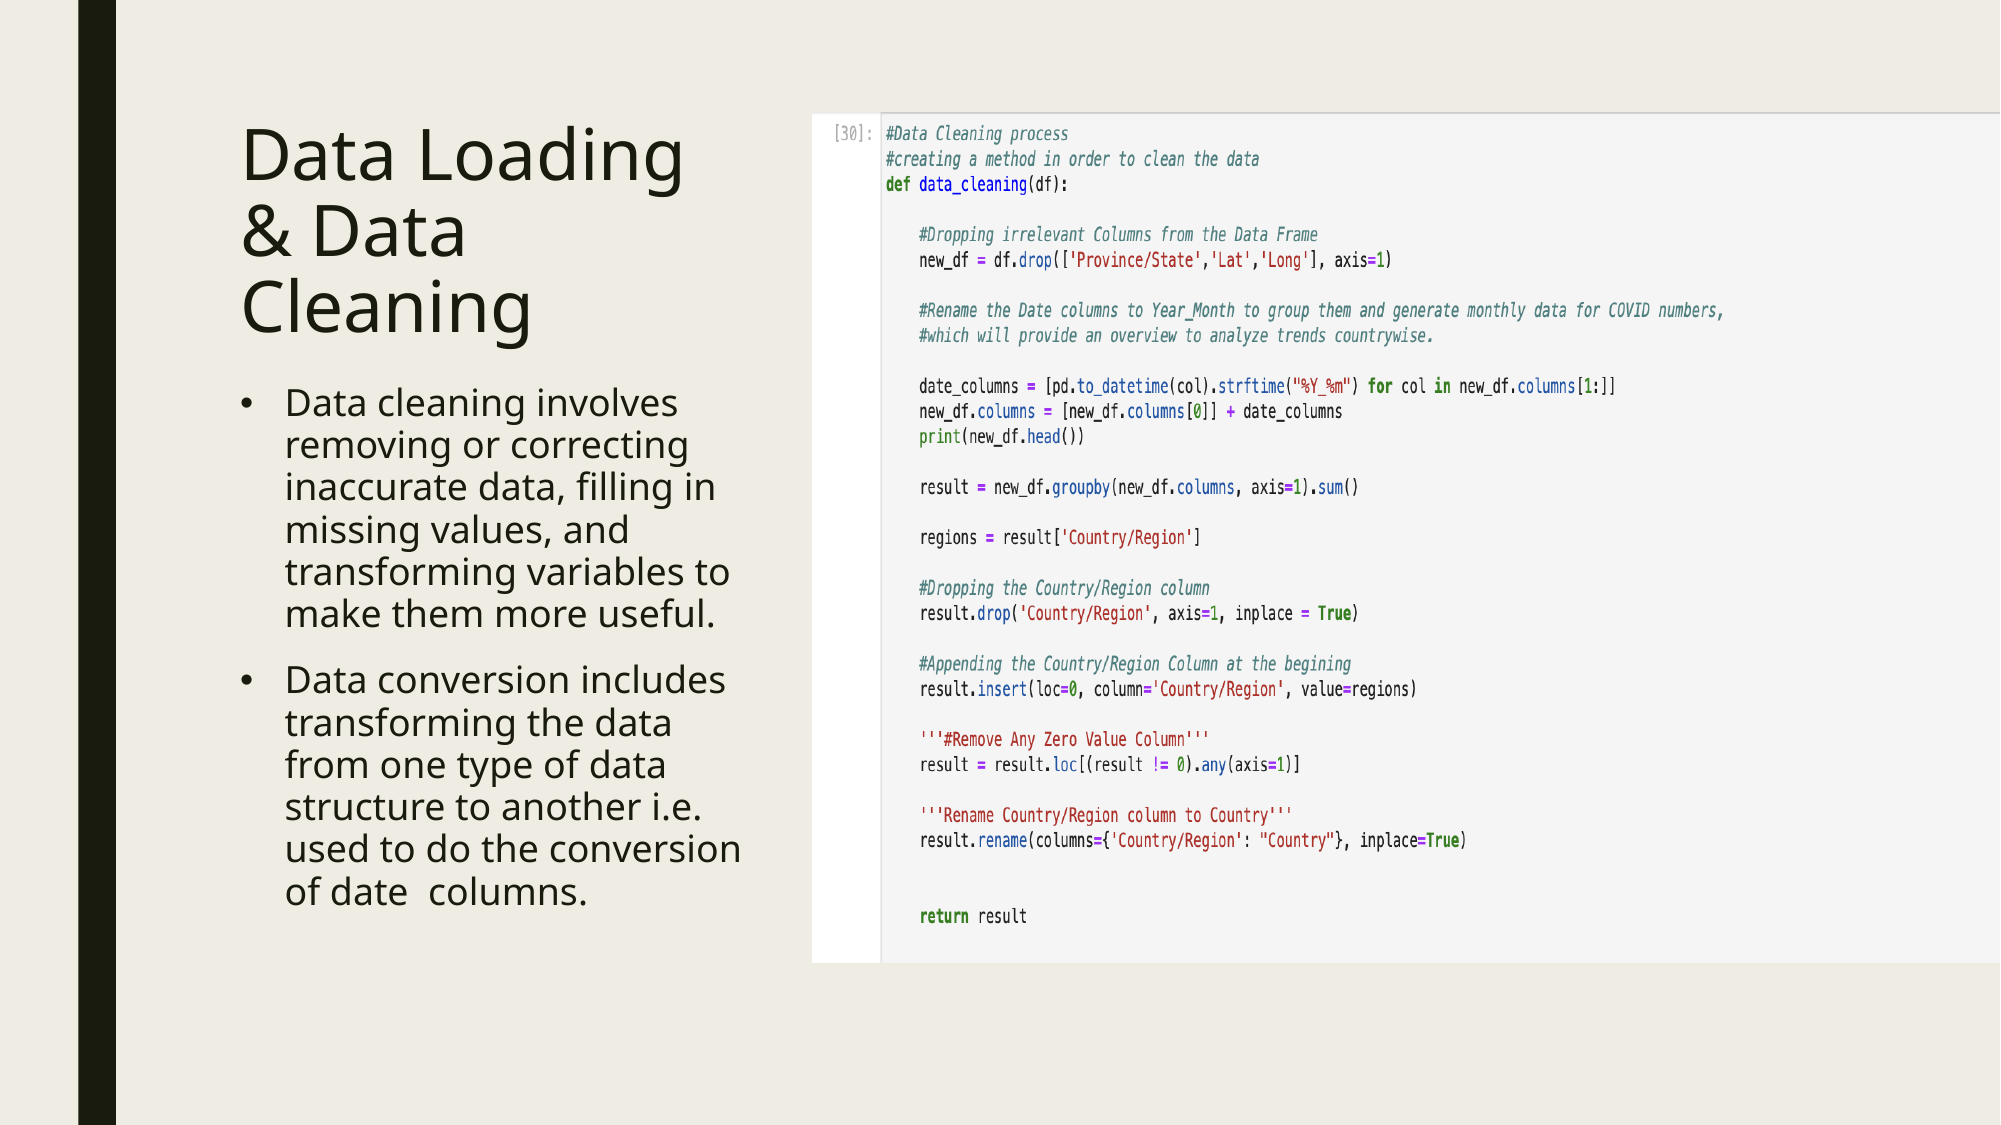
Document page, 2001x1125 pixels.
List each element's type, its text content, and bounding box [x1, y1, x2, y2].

title Data Loading & Data Cleaning [225, 112, 764, 357]
list Data cleaning involves removing or correcting inaccurate data, filling in missing values, and transforming variables to make them more useful. Data conversion includes transforming the data from one type of data structure to another i.e. used to do the conversion of date columns. [225, 375, 764, 963]
picture [812, 112, 2000, 963]
